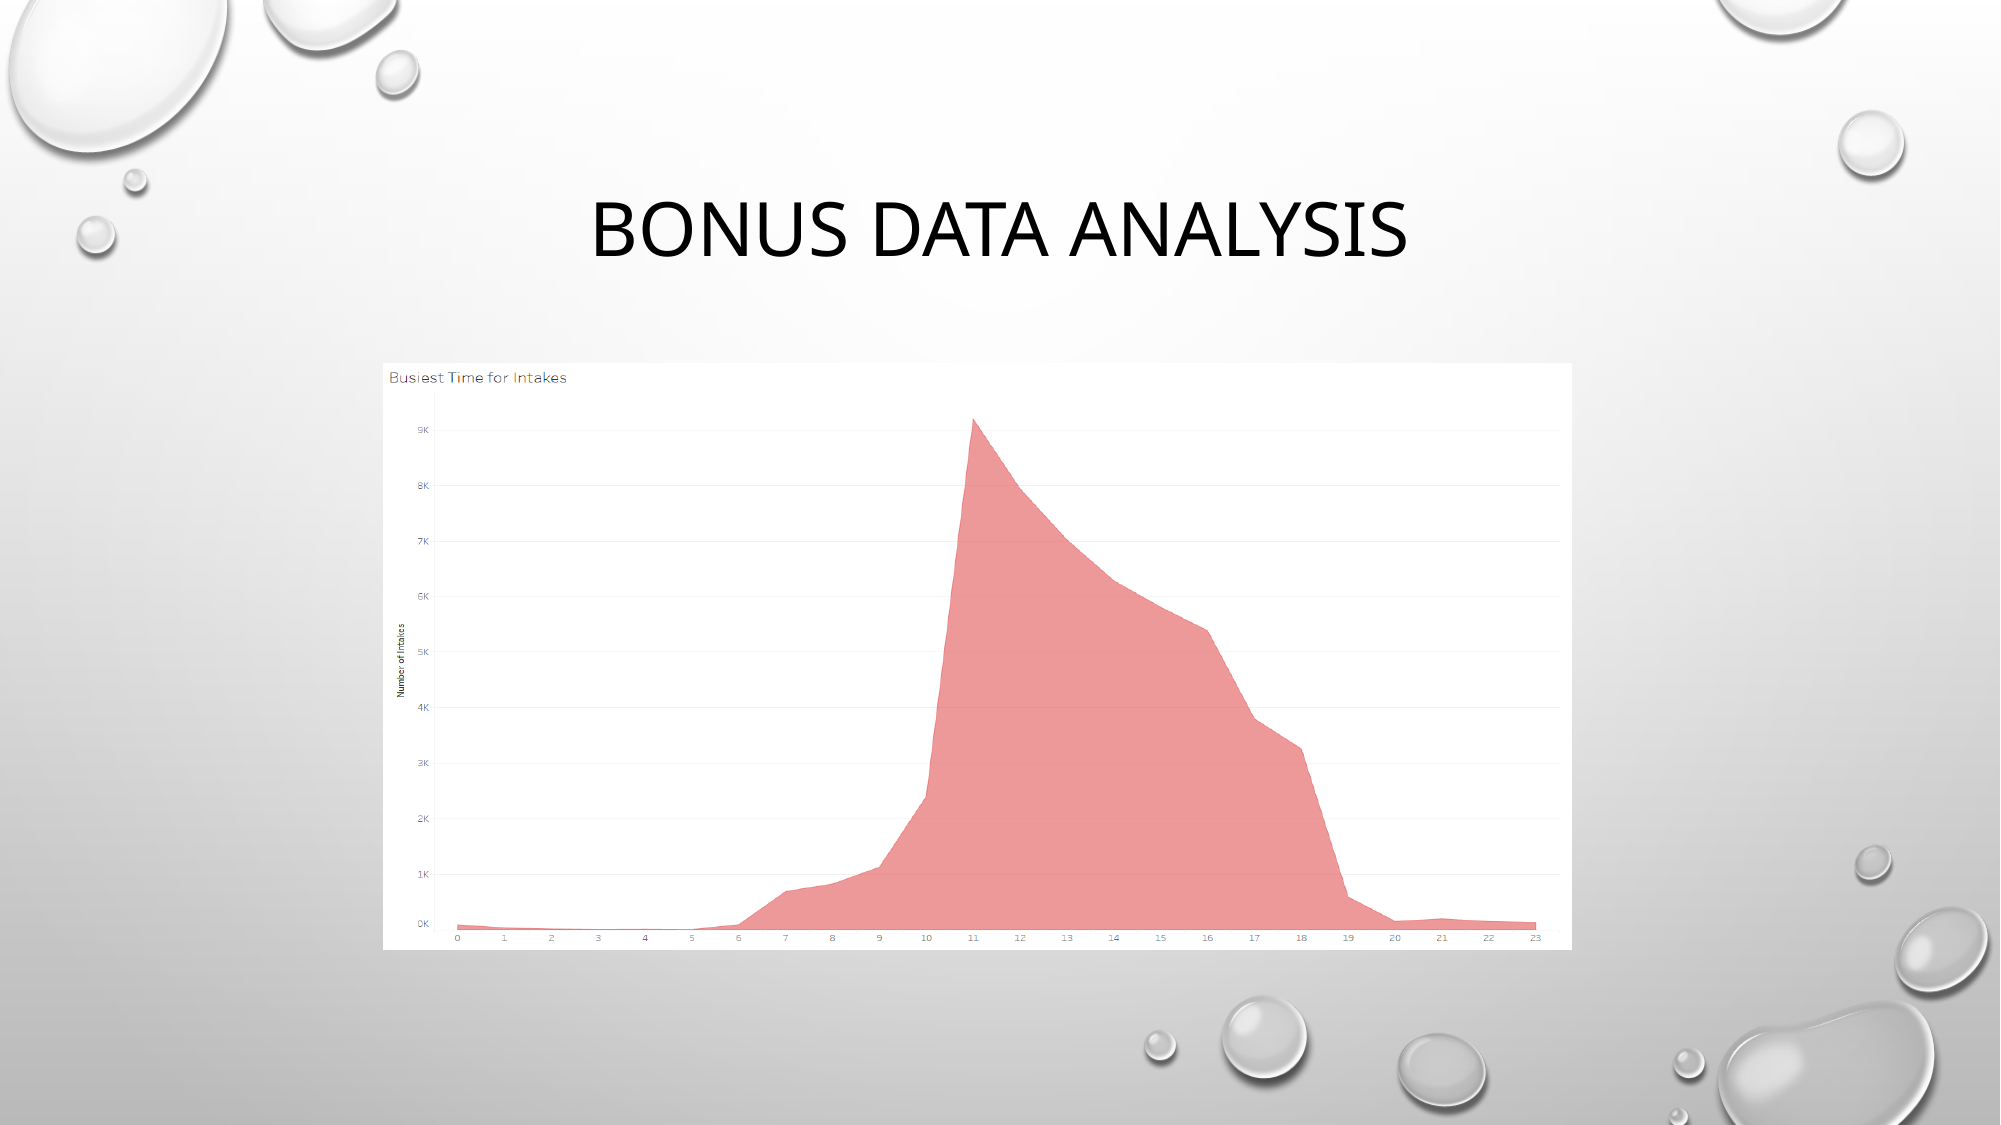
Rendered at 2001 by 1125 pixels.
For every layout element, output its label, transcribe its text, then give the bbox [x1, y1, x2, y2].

picture [0, 0, 2000, 1125]
title Bonus Data Analysis [149, 101, 1851, 364]
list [383, 363, 1572, 951]
